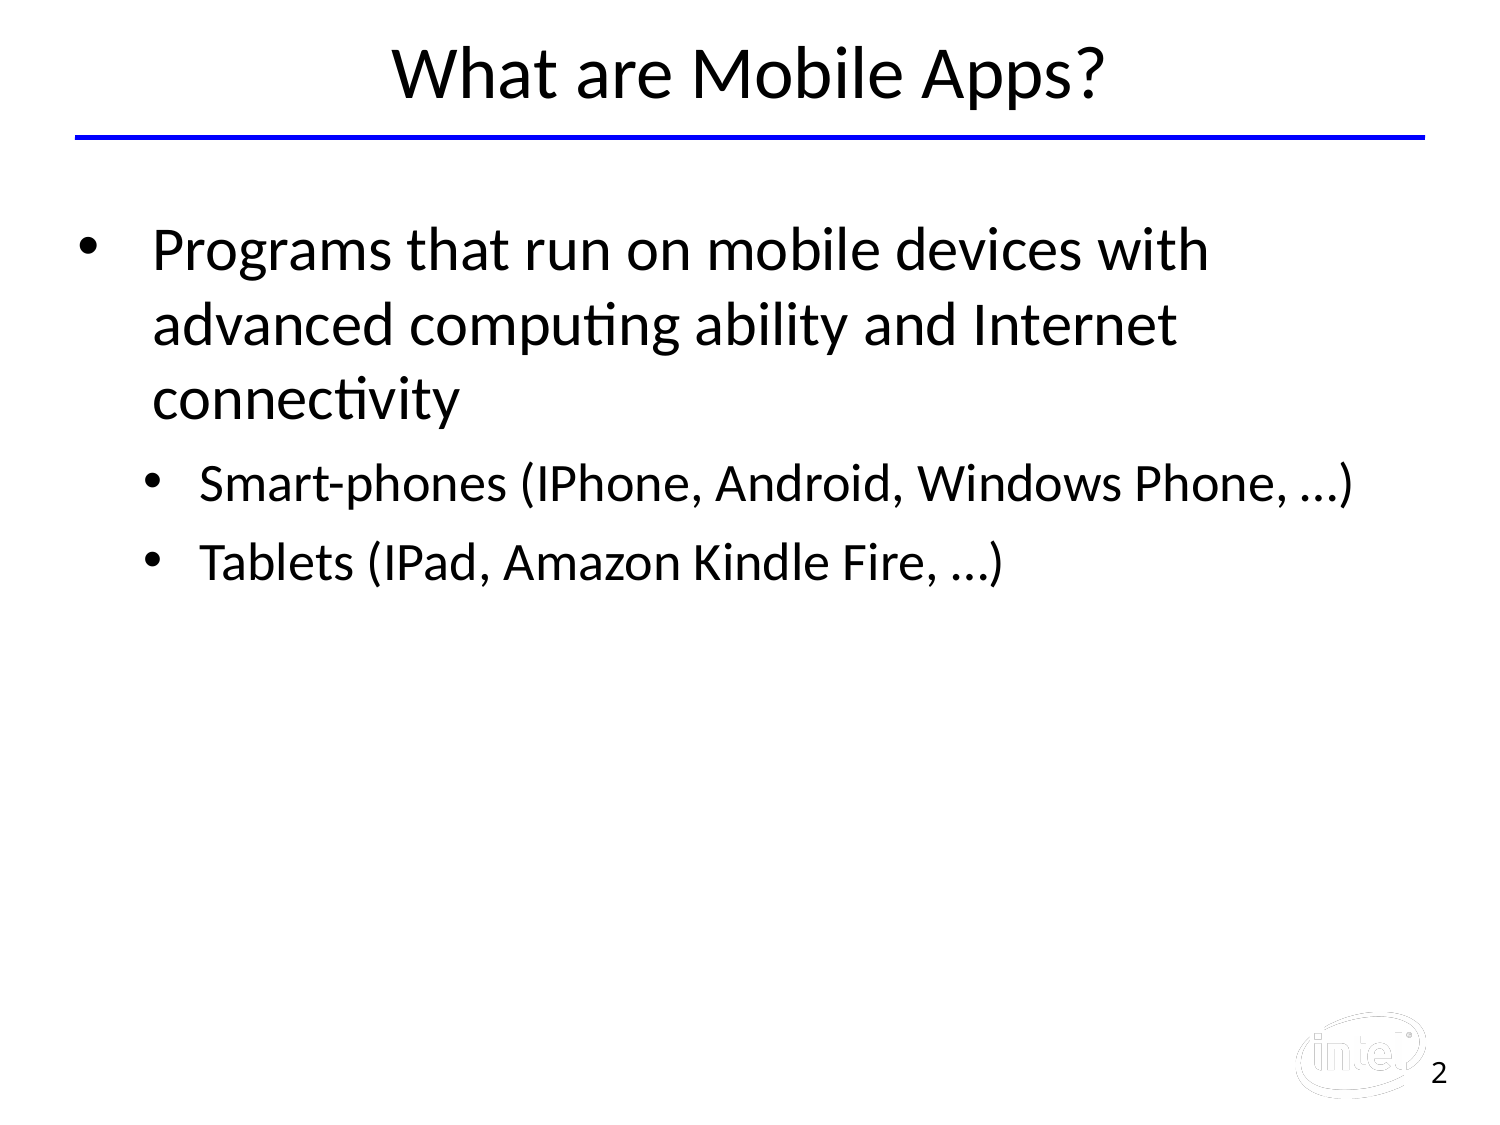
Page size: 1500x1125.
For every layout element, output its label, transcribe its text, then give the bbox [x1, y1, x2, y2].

title What are Mobile Apps? [0, 12, 1500, 125]
picture [1294, 1011, 1428, 1101]
list Programs that run on mobile devices with advanced computing ability and Internet connectivity Smart-phones (IPhone, Android, Windows Phone, …) Tablets (IPad, Amazon Kindle Fire, …) [62, 200, 1425, 988]
